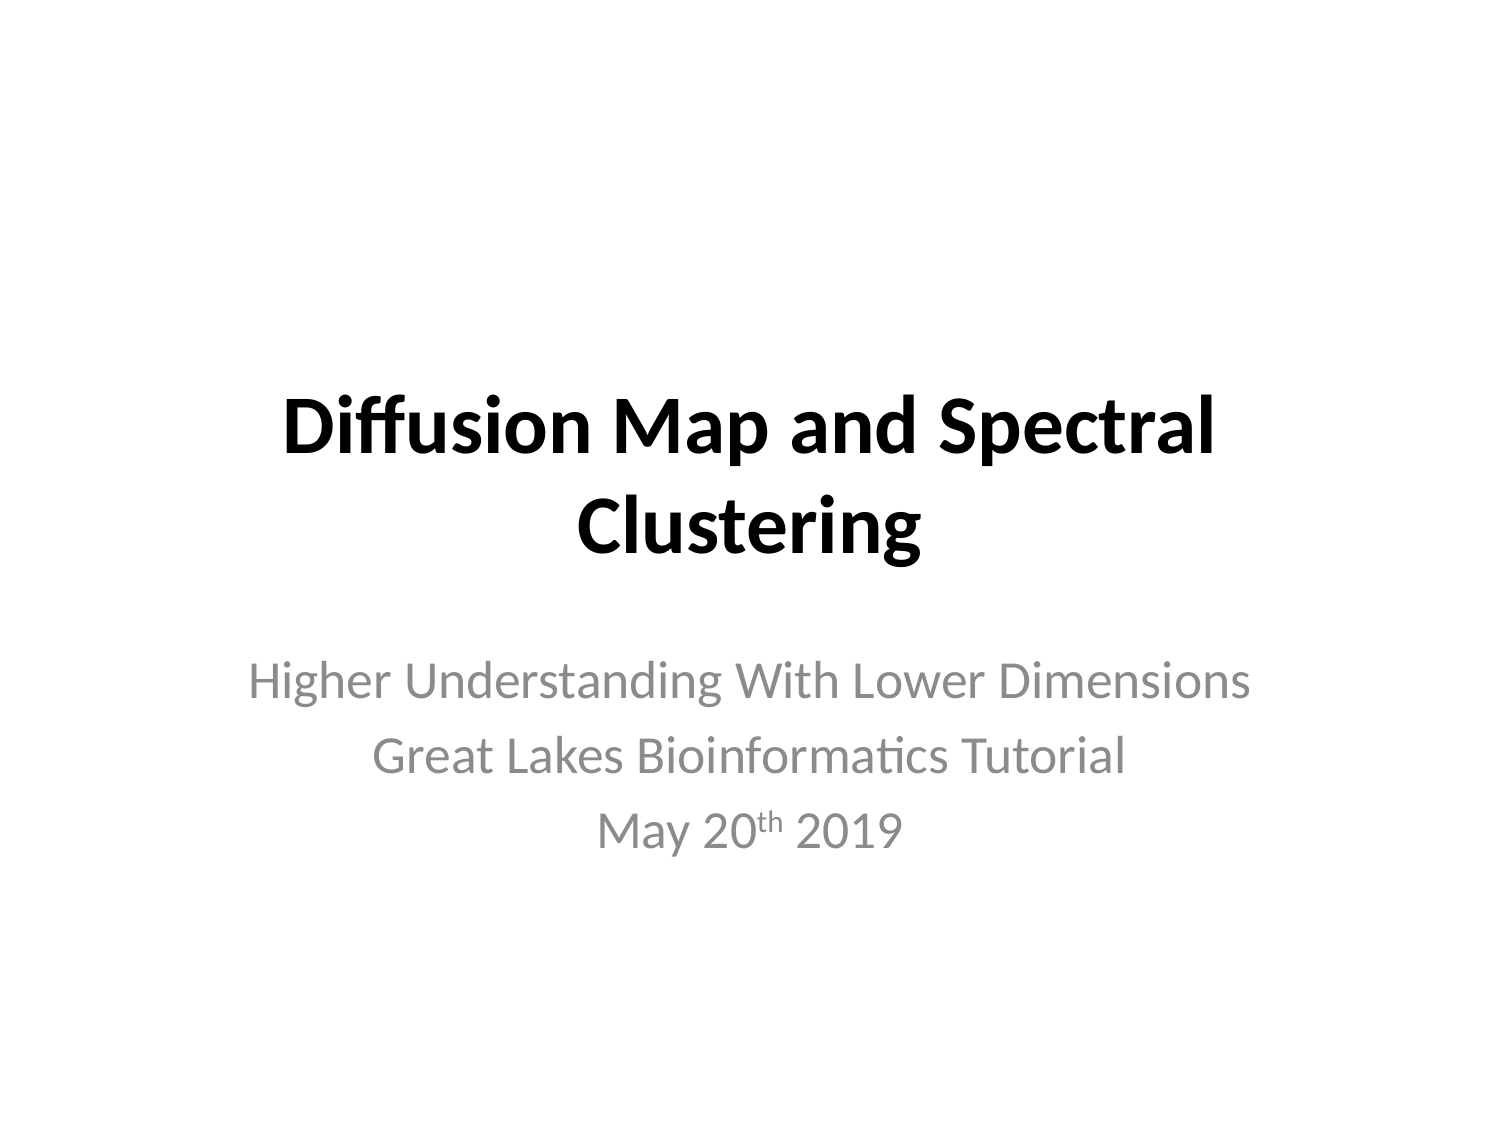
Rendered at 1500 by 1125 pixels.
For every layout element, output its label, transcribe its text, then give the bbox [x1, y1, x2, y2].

title Diffusion Map and Spectral Clustering [112, 349, 1388, 591]
subtitle Higher Understanding With Lower Dimensions Great Lakes Bioinformatics Tutorial May 20th 2019 [225, 637, 1275, 925]
